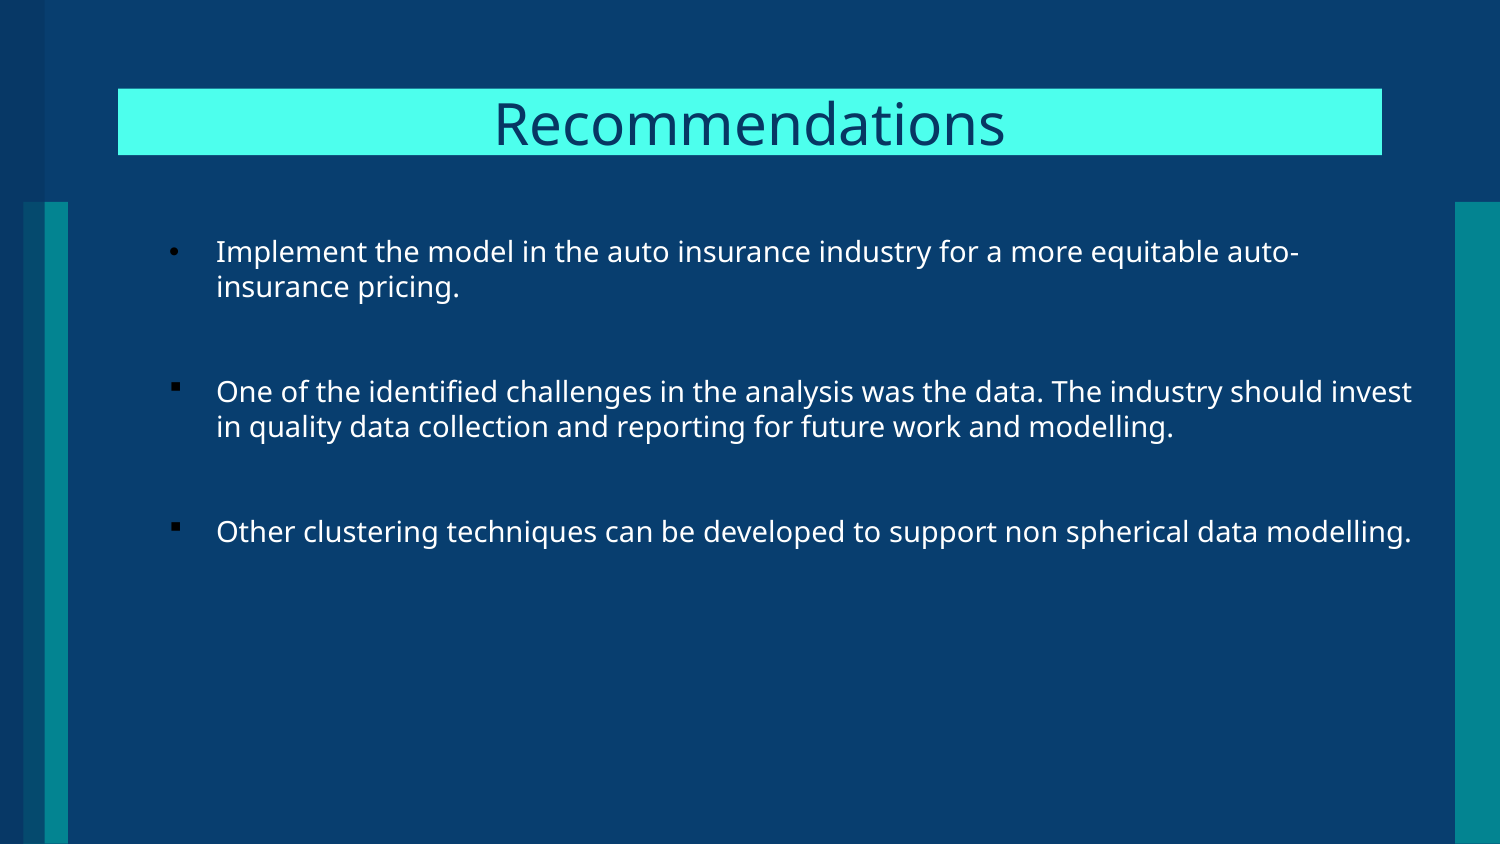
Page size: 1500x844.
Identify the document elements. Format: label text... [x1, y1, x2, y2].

text_box Implement the model in the auto insurance industry for a more equitable auto-insurance pricing. One of the identified challenges in the analysis was the data. The industry should invest in quality data collection and reporting for future work and modelling. Other clustering techniques can be developed to support non spherical data modelling. [154, 226, 1433, 591]
title Recommendations [118, 88, 1382, 156]
